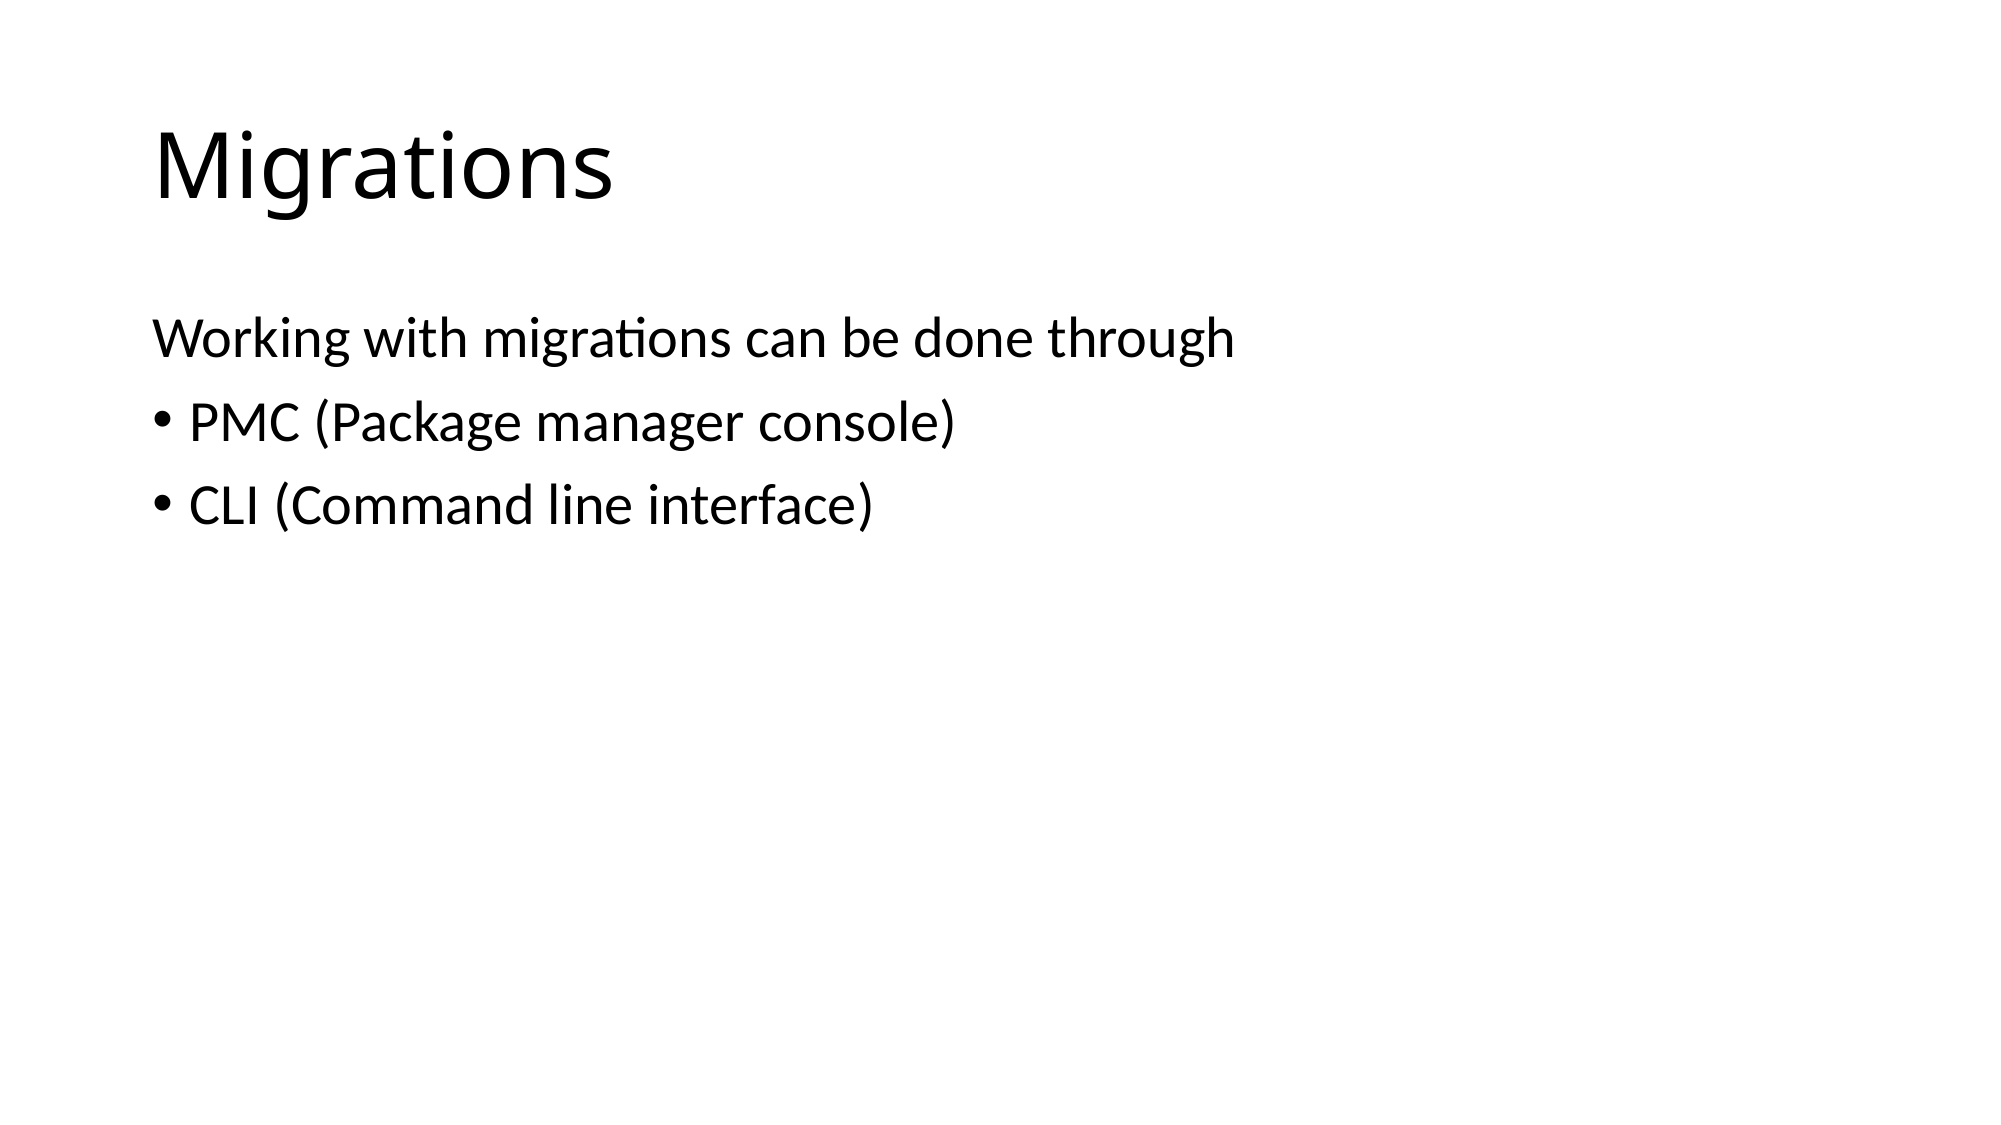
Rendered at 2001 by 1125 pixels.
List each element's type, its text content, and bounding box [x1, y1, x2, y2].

list Working with migrations can be done through PMC (Package manager console) CLI (Command line interface) [137, 299, 1863, 561]
title Migrations [137, 59, 1863, 278]
